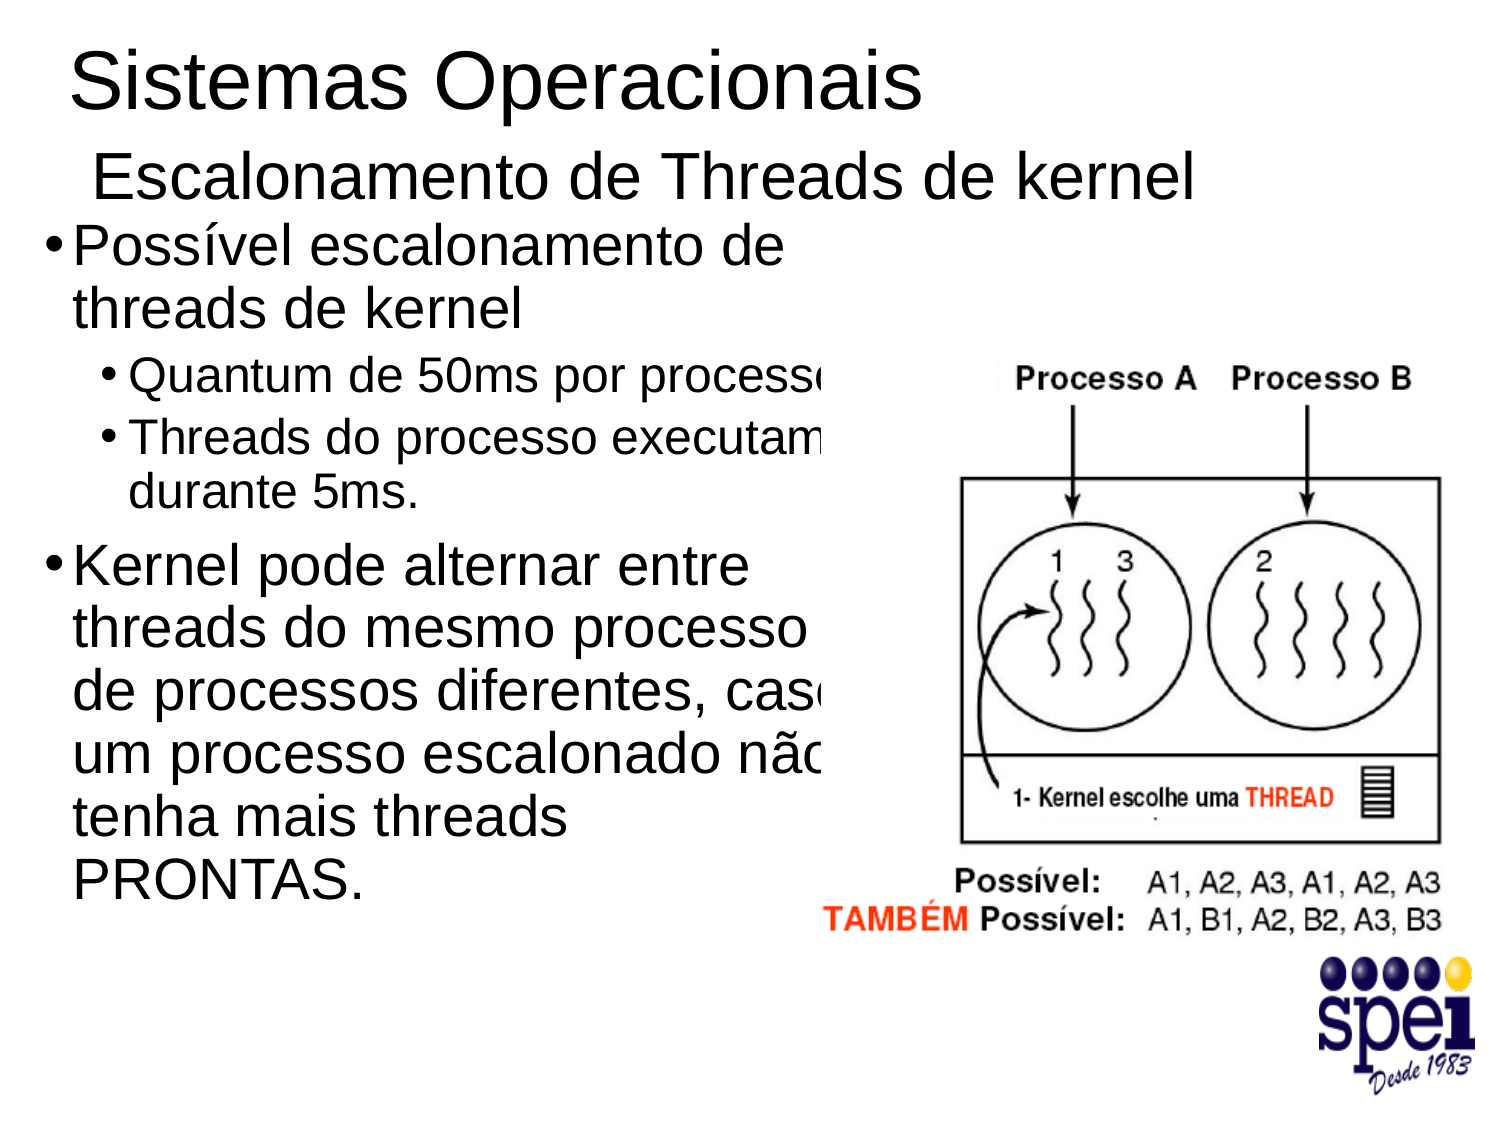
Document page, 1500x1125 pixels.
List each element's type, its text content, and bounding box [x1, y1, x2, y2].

list Possível escalonamento de threads de kernel Quantum de 50ms por processo. Threads do processo executam durante 5ms. Kernel pode alternar entre threads do mesmo processo e de processos diferentes, caso um processo escalonado não tenha mais threads PRONTAS. [29, 208, 892, 1094]
title Sistemas Operacionais Escalonamento de Threads de kernel [53, 0, 1387, 256]
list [820, 361, 1446, 938]
picture [1319, 952, 1475, 1103]
